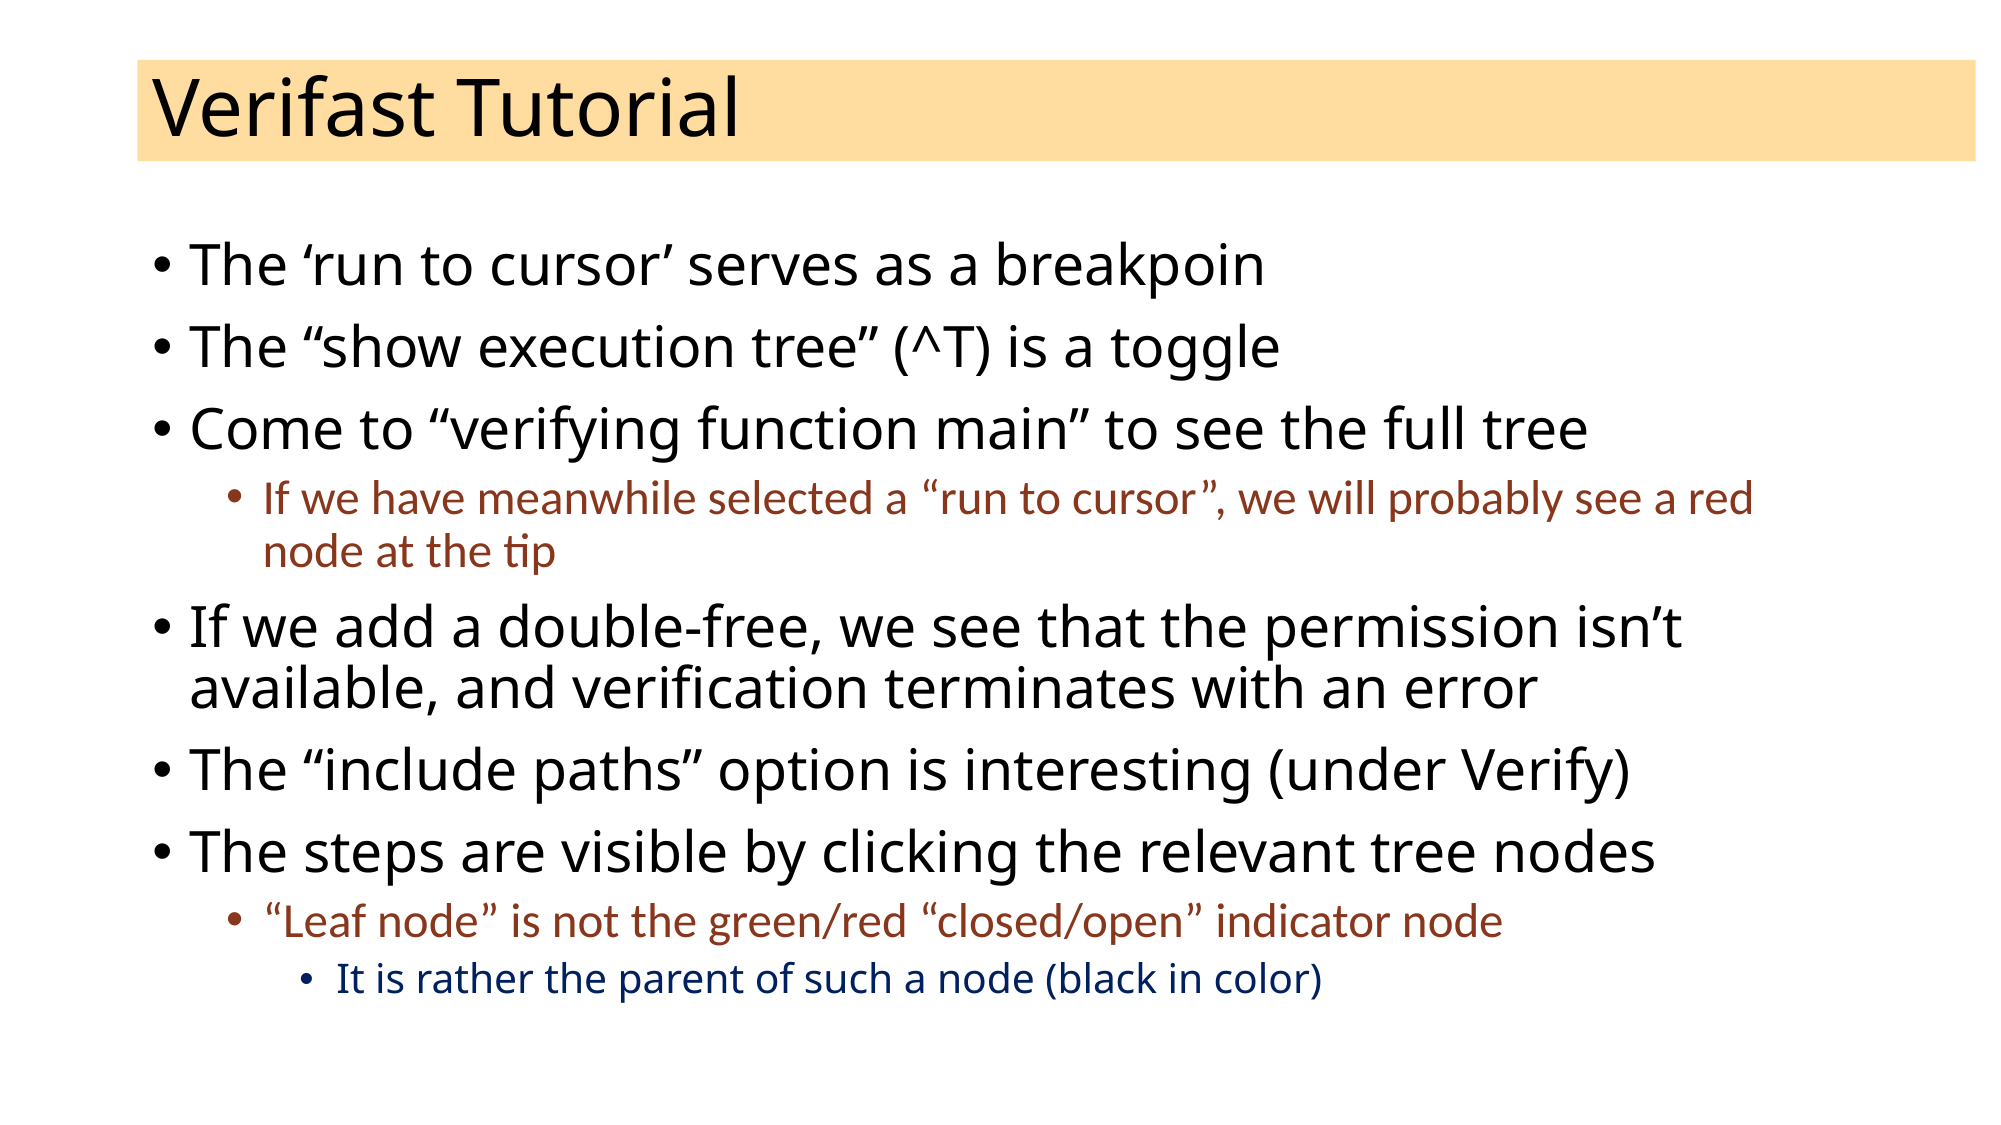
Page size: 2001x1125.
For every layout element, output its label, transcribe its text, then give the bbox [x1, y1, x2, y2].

title Verifast Tutorial [137, 59, 1976, 162]
list The ‘run to cursor’ serves as a breakpoin The “show execution tree” (^T) is a toggle Come to “verifying function main” to see the full tree If we have meanwhile selected a “run to cursor”, we will probably see a red node at the tip If we add a double-free, we see that the permission isn’t available, and verification terminates with an error The “include paths” option is interesting (under Verify) The steps are visible by clicking the relevant tree nodes “Leaf node” is not the green/red “closed/open” indicator node It is rather the parent of such a node (black in color) [137, 228, 1863, 1014]
